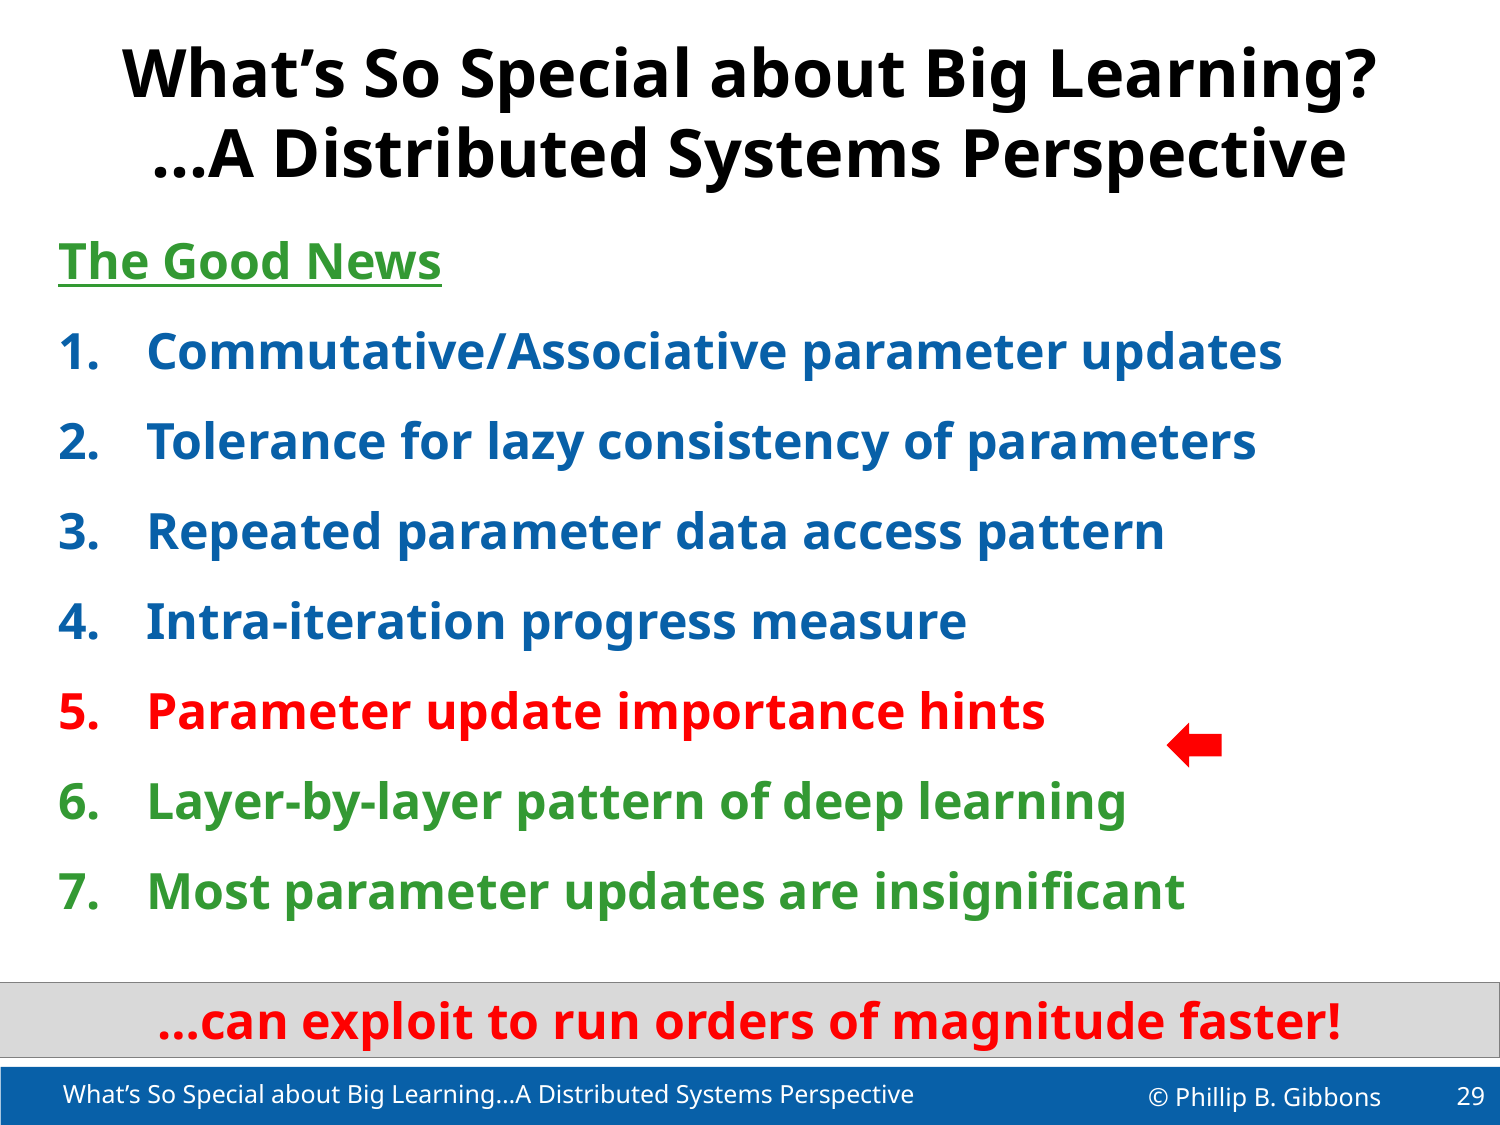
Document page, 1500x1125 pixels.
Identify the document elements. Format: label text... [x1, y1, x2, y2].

text_box …can exploit to run orders of magnitude faster! [0, 982, 1500, 1058]
list The Good News Commutative/Associative parameter updates Tolerance for lazy consistency of parameters Repeated parameter data access pattern Intra-iteration progress measure Parameter update importance hints Layer-by-layer pattern of deep learning Most parameter updates are insignificant [58, 1058, 1500, 1116]
list The Good News Commutative/Associative parameter updates Tolerance for lazy consistency of parameters Repeated parameter data access pattern Intra-iteration progress measure Parameter update importance hints Layer-by-layer pattern of deep learning Most parameter updates are insignificant [58, 229, 1500, 982]
text_box [1166, 722, 1222, 768]
title What’s So Special about Big Learning? …A Distributed Systems Perspective [0, 30, 1500, 177]
